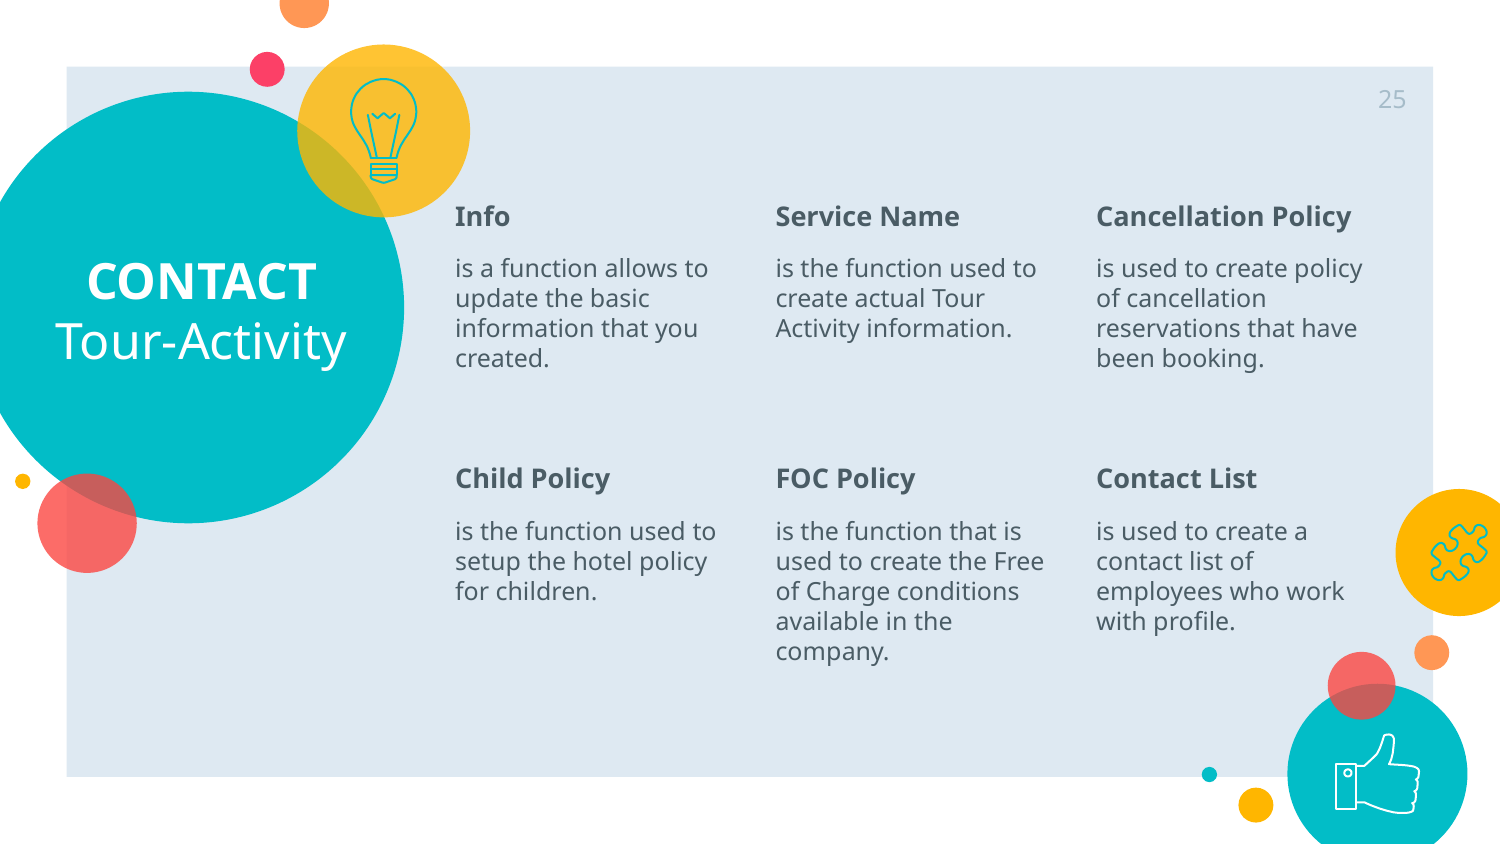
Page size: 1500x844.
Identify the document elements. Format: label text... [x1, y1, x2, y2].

list Info is a function allows to update the basic information that you created. [440, 184, 745, 446]
list Cancellation Policy is used to create policy of cancellation reservations that have been booking. [1081, 184, 1387, 446]
list Contact List is used to create a contact list of employees who work with profile. [1081, 446, 1387, 718]
list Child Policy is the function used to setup the hotel policy for children. [440, 446, 745, 718]
list FOC Policy is the function that is used to create the Free of Charge conditions available in the company. [760, 446, 1066, 718]
slide_number 25 [1331, 68, 1422, 134]
list Service Name is the function used to create actual Tour Activity information. [760, 184, 1066, 446]
title CONTACT Tour-Activity [13, 93, 390, 526]
